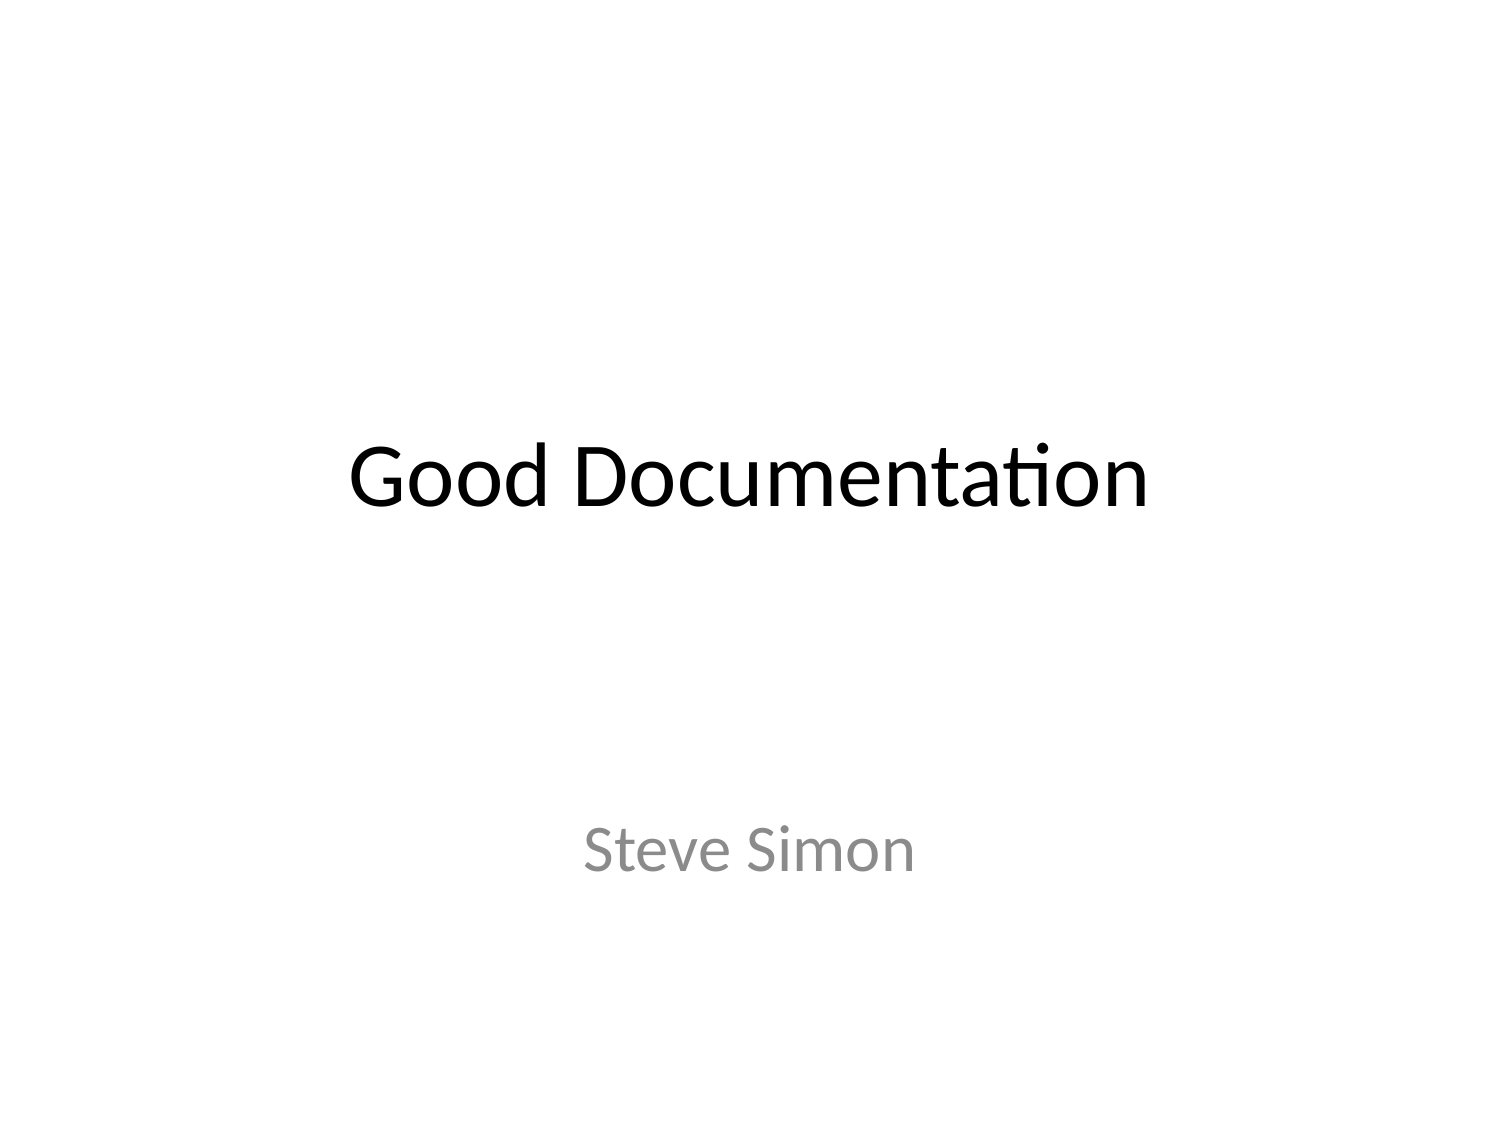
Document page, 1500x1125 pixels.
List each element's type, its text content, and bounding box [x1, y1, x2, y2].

title Good Documentation [112, 349, 1388, 591]
subtitle Steve Simon [225, 637, 1275, 925]
